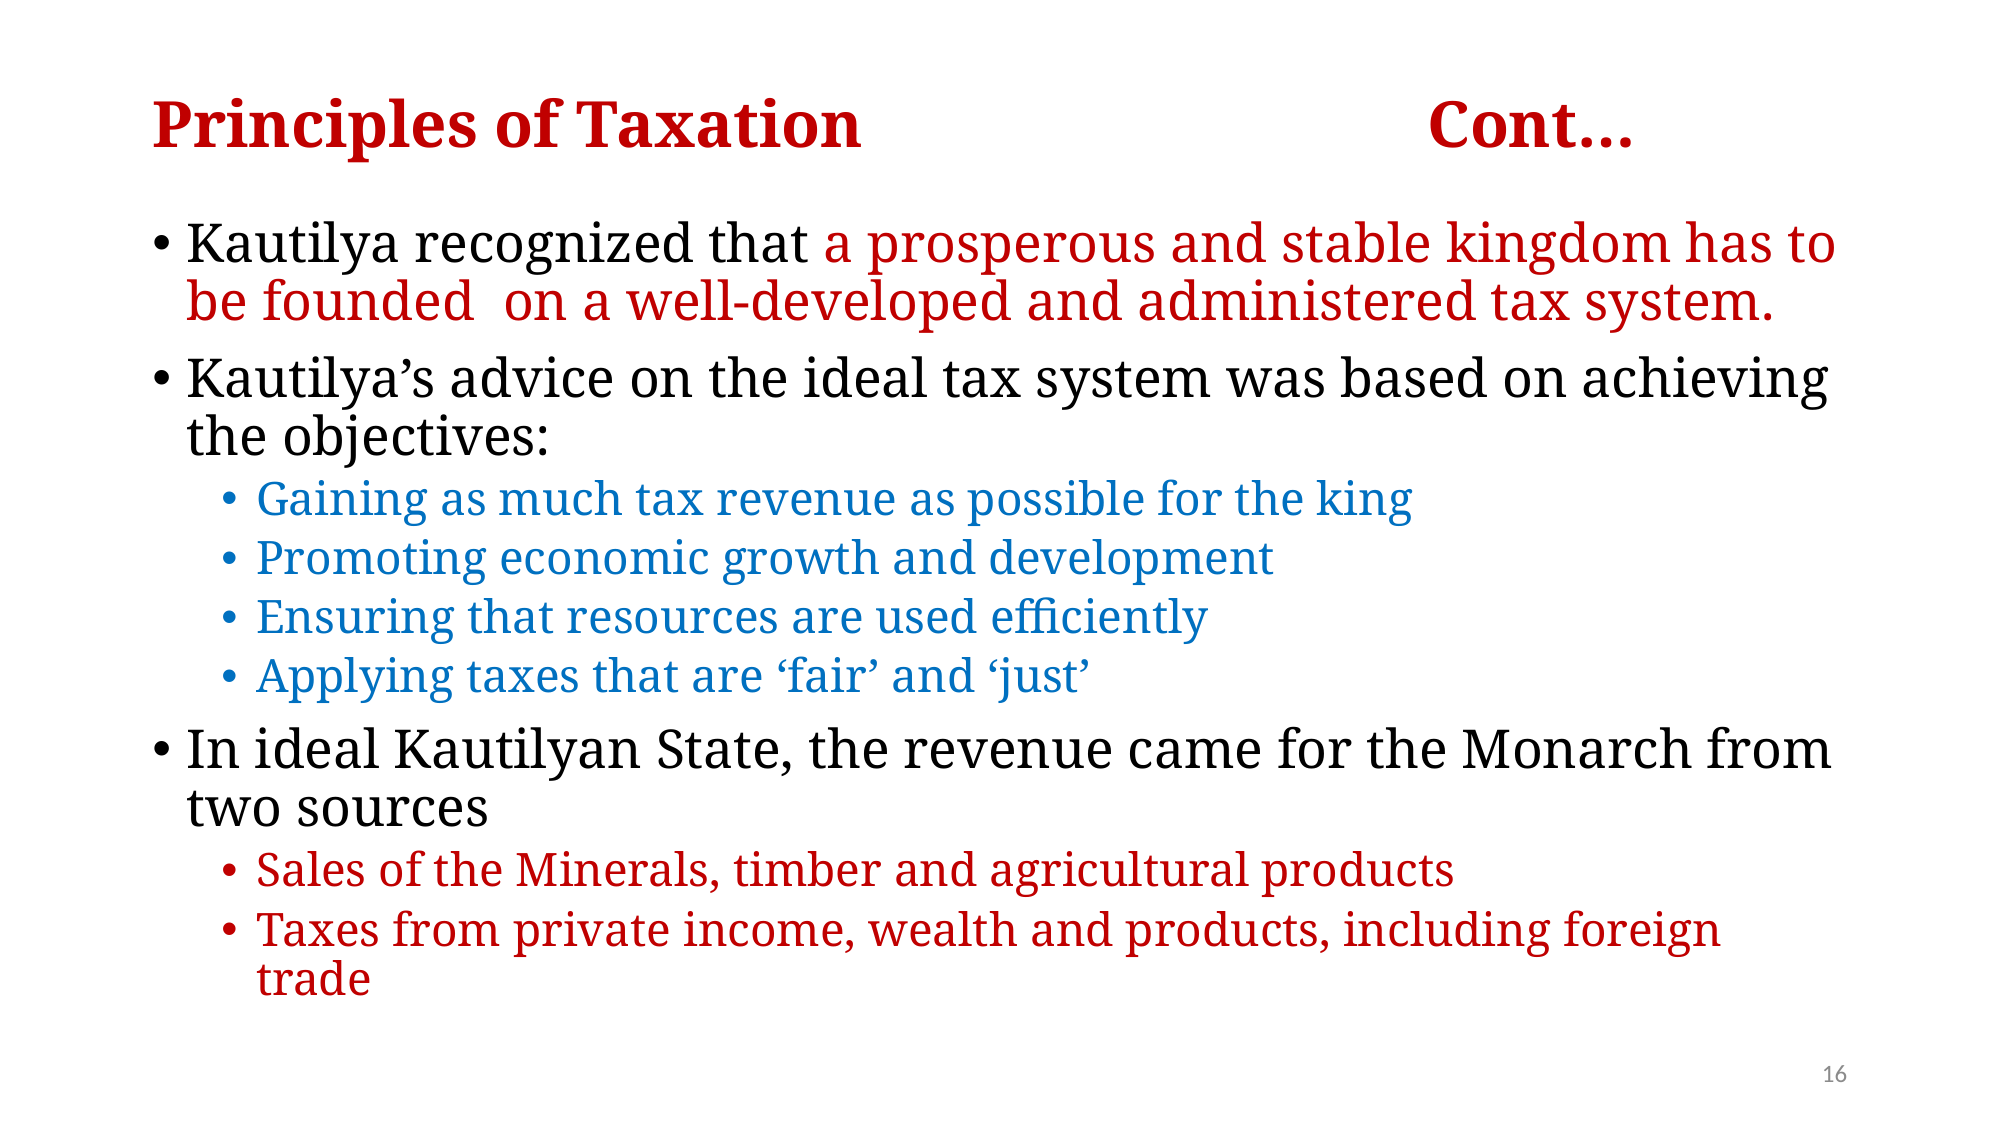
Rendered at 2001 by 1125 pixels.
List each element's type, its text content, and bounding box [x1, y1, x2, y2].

slide_number 16 [1412, 1042, 1863, 1103]
list Kautilya recognized that a prosperous and stable kingdom has to be founded on a well-developed and administered tax system. Kautilya’s advice on the ideal tax system was based on achieving the objectives: Gaining as much tax revenue as possible for the king Promoting economic growth and development Ensuring that resources are used efficiently Applying taxes that are ‘fair’ and ‘just’ In ideal Kautilyan State, the revenue came for the Monarch from two sources Sales of the Minerals, timber and agricultural products Taxes from private income, wealth and products, including foreign trade [137, 208, 1863, 1014]
title Principles of Taxation Cont… [137, 59, 1863, 195]
